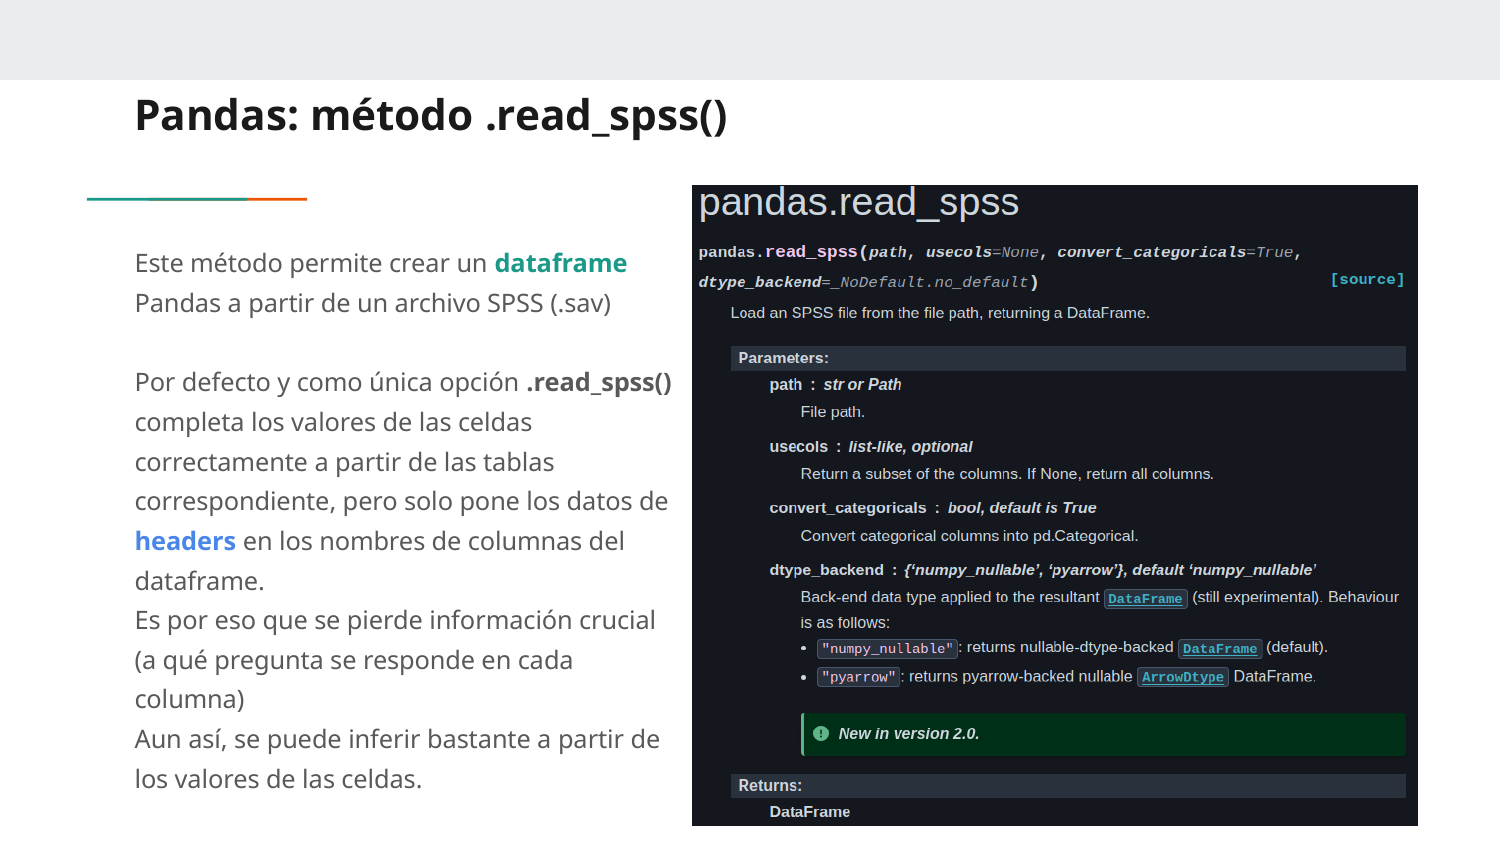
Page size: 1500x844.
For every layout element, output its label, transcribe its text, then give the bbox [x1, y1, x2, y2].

picture [692, 185, 1418, 826]
title Pandas: método .read_spss() [119, 70, 1381, 159]
list Este método permite crear un dataframe Pandas a partir de un archivo SPSS (.sav) Por defecto y como única opción .read_spss() completa los valores de las celdas correctamente a partir de las tablas correspondiente, pero solo pone los datos de headers en los nombres de columnas del dataframe. Es por eso que se pierde información crucial (a qué pregunta se responde en cada columna) Aun así, se puede inferir bastante a partir de los valores de las celdas. [119, 225, 687, 817]
